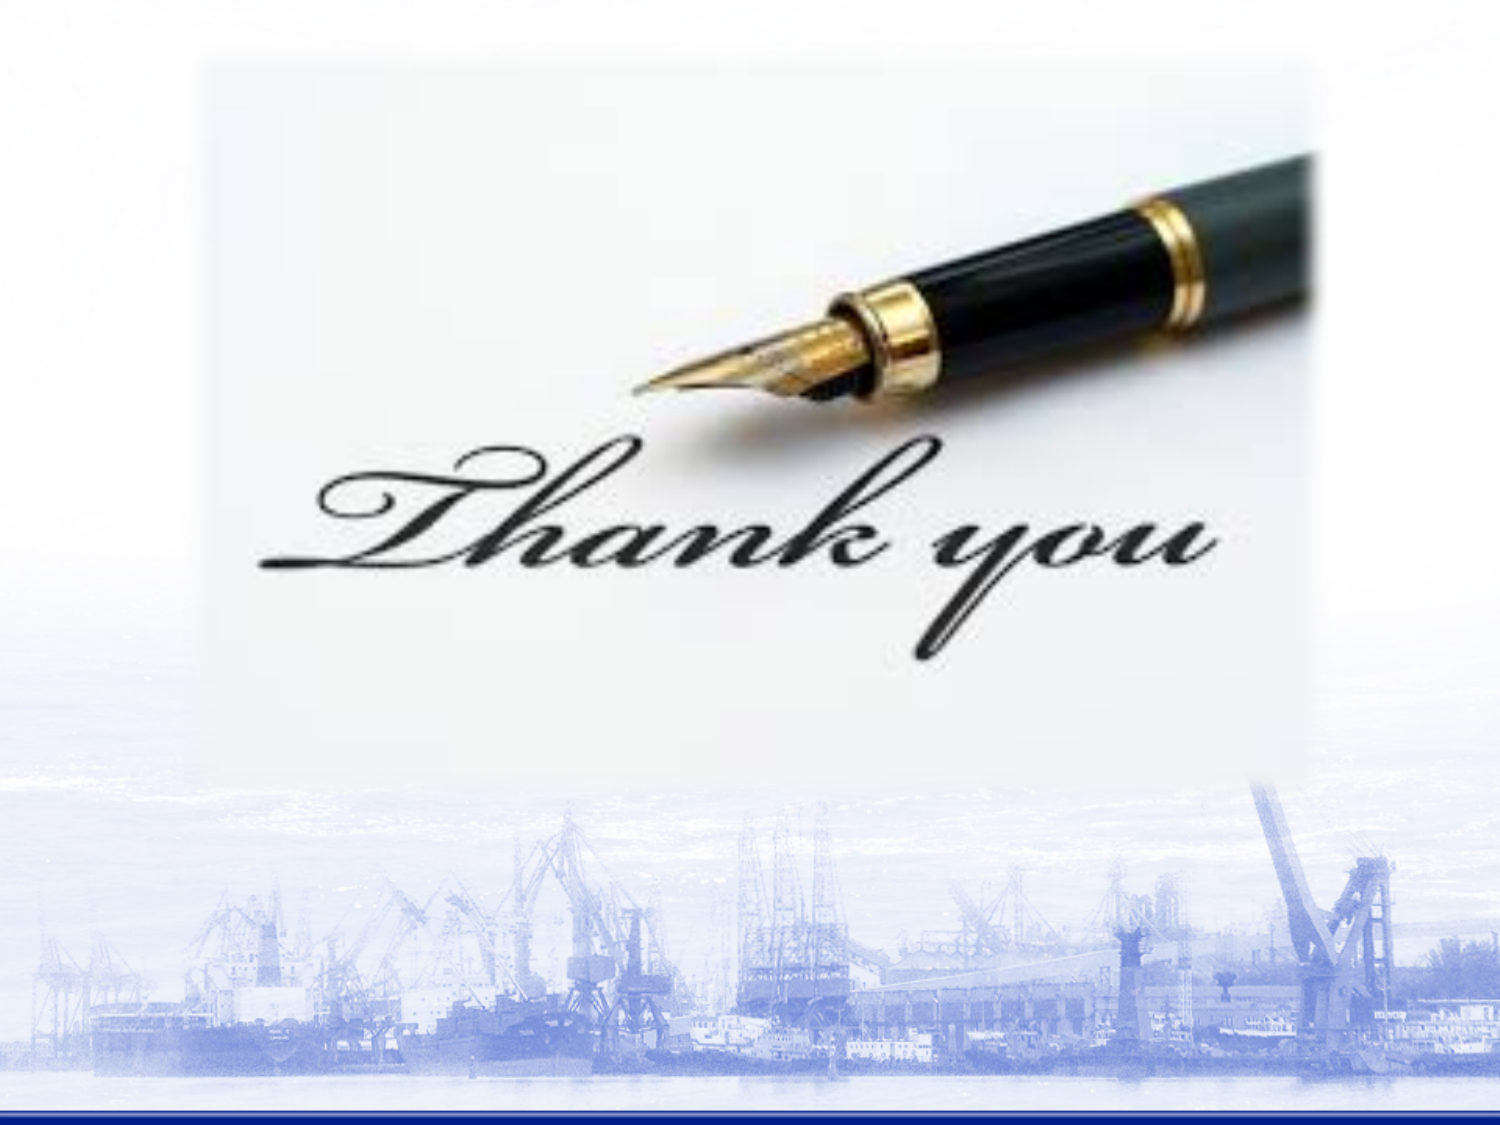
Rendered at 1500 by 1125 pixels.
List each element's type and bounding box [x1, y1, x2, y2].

picture [0, 0, 1500, 1125]
list [182, 42, 1329, 806]
